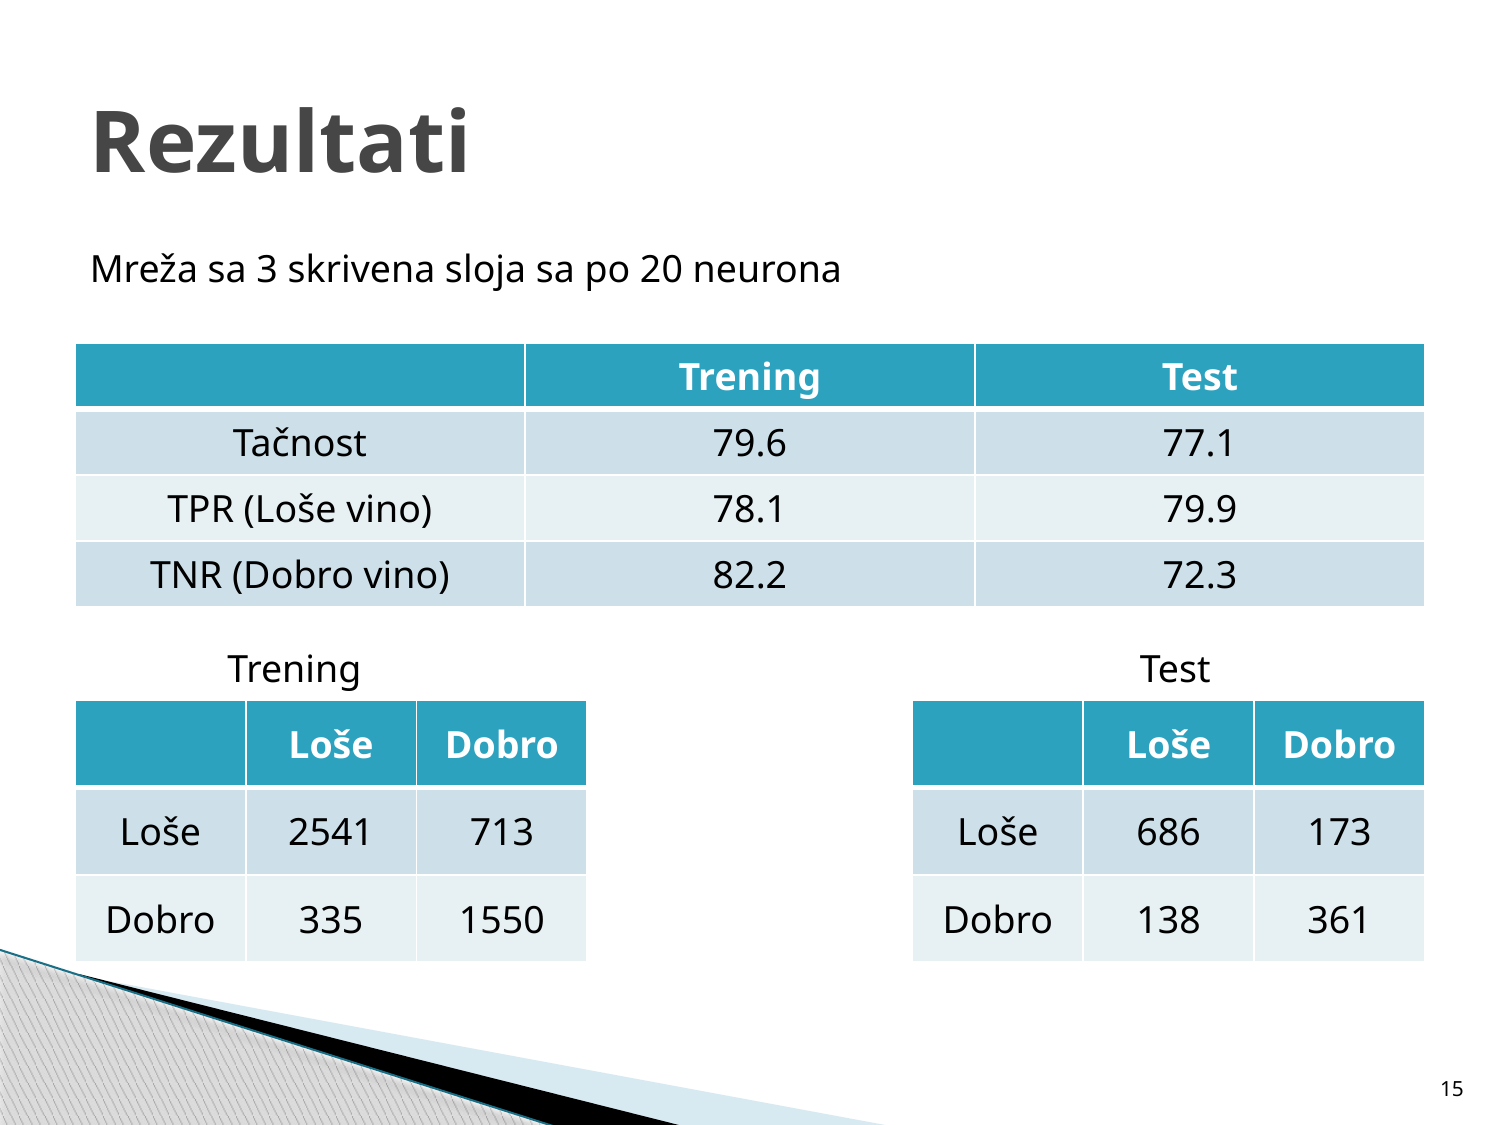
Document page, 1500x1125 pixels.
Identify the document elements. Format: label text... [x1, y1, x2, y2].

table_cell 335 [247, 876, 416, 961]
slide_number 15 [1418, 1051, 1479, 1112]
table_header Test [976, 344, 1424, 406]
text_box Mreža sa 3 skrivena sloja sa po 20 neurona [74, 237, 1050, 298]
table_cell 686 [1084, 790, 1253, 874]
table_cell TNR (Dobro vino) [76, 542, 524, 606]
text_box Test [1125, 637, 1298, 698]
table_cell 77.1 [976, 412, 1424, 474]
table_cell 72.3 [976, 542, 1424, 606]
table_cell 2541 [247, 790, 416, 874]
table_header Dobro [417, 701, 586, 785]
table_cell 78.1 [526, 476, 974, 540]
table_cell 1550 [417, 876, 586, 961]
table_cell Tačnost [76, 412, 524, 474]
table_cell 361 [1255, 876, 1424, 961]
table_header Trening [526, 344, 974, 406]
table_cell TPR (Loše vino) [76, 476, 524, 540]
table_cell Loše [913, 790, 1082, 874]
table_header [913, 701, 1082, 785]
table_header Loše [247, 701, 416, 785]
table_header Dobro [1255, 701, 1424, 785]
table_header [76, 701, 245, 785]
title Rezultati [75, 45, 1425, 233]
table_cell 82.2 [526, 542, 974, 606]
table_cell Loše [76, 790, 245, 874]
table_cell 713 [417, 790, 586, 874]
table_cell 79.9 [976, 476, 1424, 540]
table_cell Dobro [913, 876, 1082, 961]
table_cell 173 [1255, 790, 1424, 874]
table_cell 138 [1084, 876, 1253, 961]
table_header [76, 344, 524, 406]
table_header Loše [1084, 701, 1253, 785]
table_cell Dobro [76, 876, 245, 961]
table_cell 79.6 [526, 412, 974, 474]
text_box Trening [212, 637, 385, 698]
